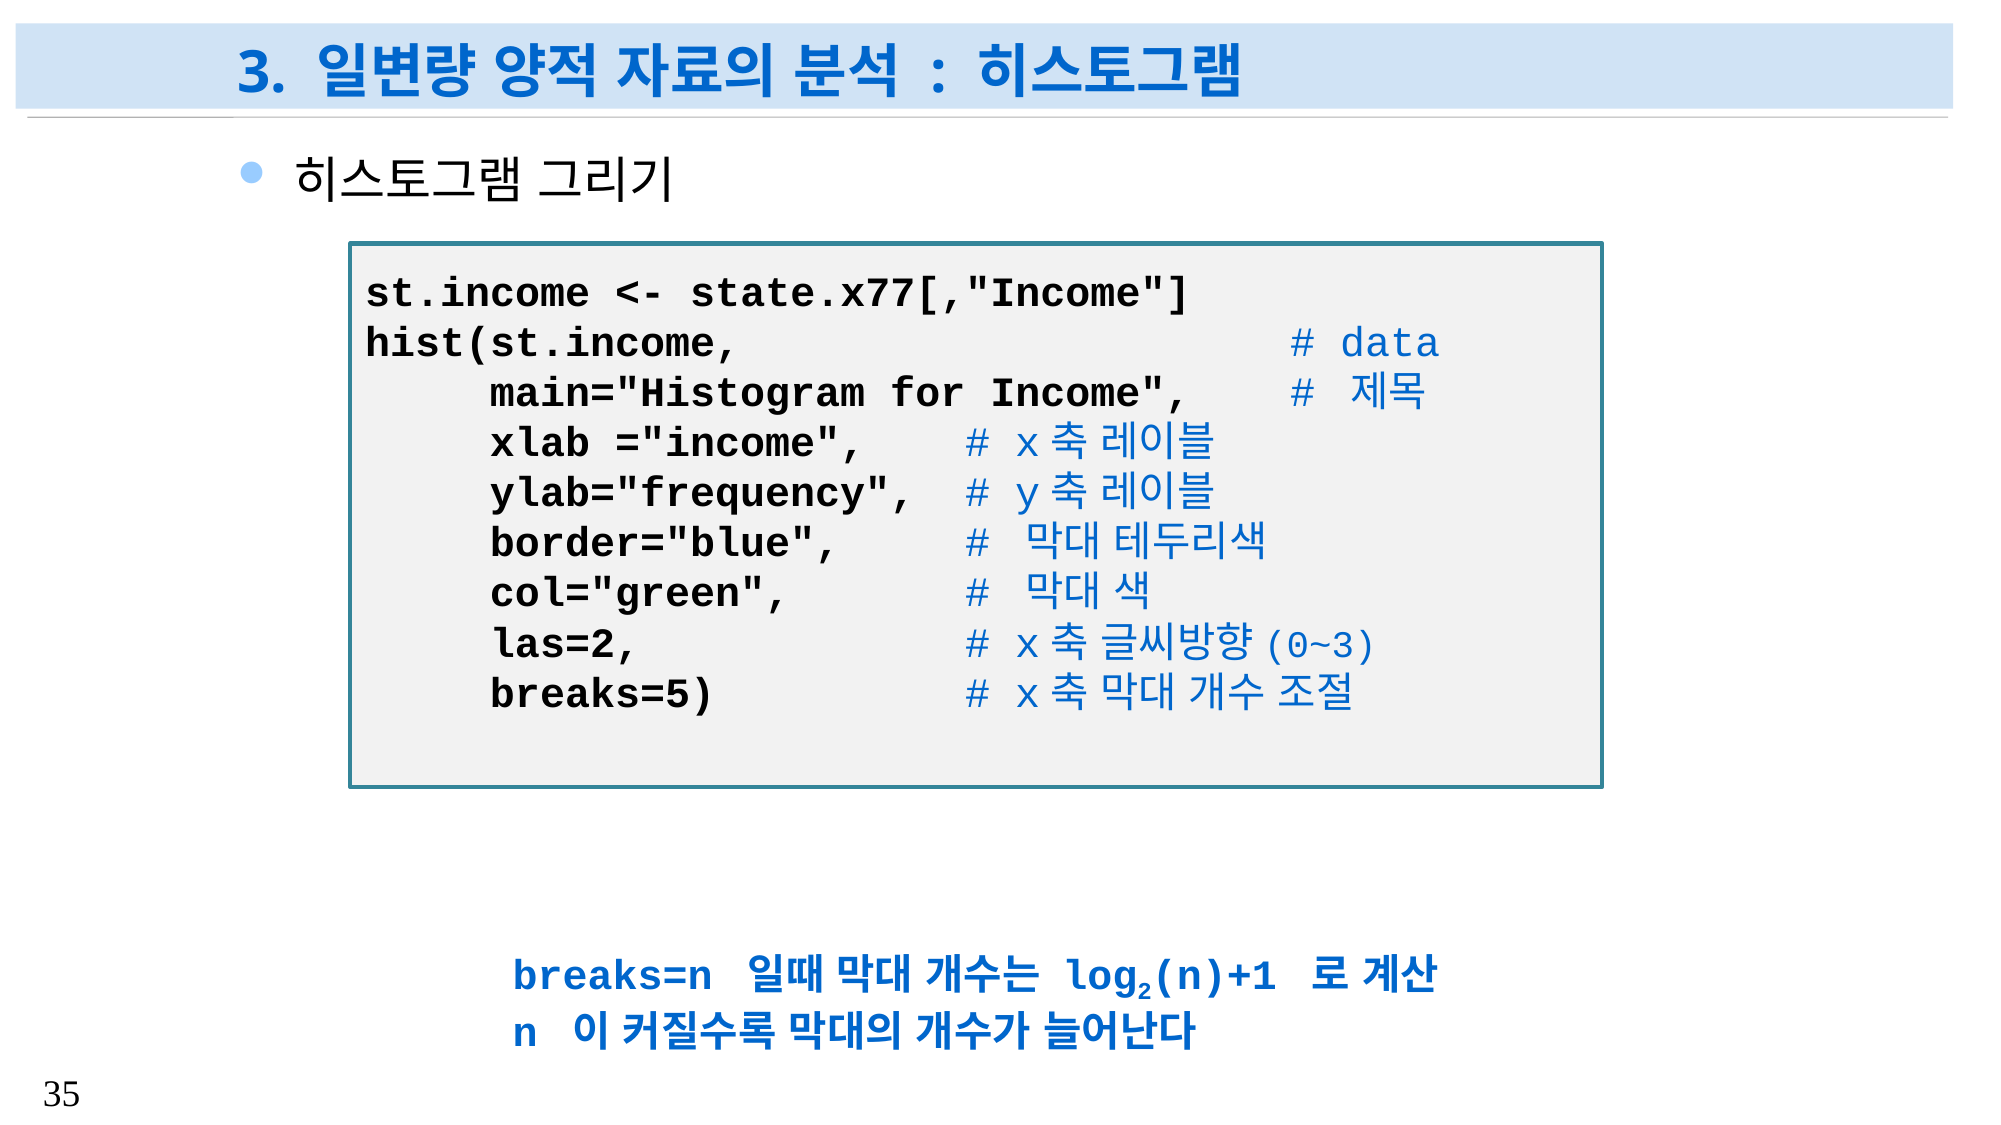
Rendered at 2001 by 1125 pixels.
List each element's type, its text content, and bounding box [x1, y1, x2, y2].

text_box st.income <- state.x77[,"Income"] hist(st.income, # data main="Histogram for Income", # 제목 xlab ="income", # x축 레이블 ylab="frequency", # y축 레이블 border="blue", # 막대 테두리색 col="green", # 막대 색 las=2, # x축 글씨방향(0~3) breaks=5) # x축 막대 개수 조절 [348, 241, 1604, 789]
list 히스토그램 그리기 [222, 140, 1733, 1044]
title 3. 일변량 양적 자료의 분석 : 히스토그램 [222, 25, 1733, 114]
text_box breaks=n 일때 막대 개수는 log2(n)+1 로 계산 n 이 커질수록 막대의 개수가 늘어난다 [497, 940, 1455, 1063]
